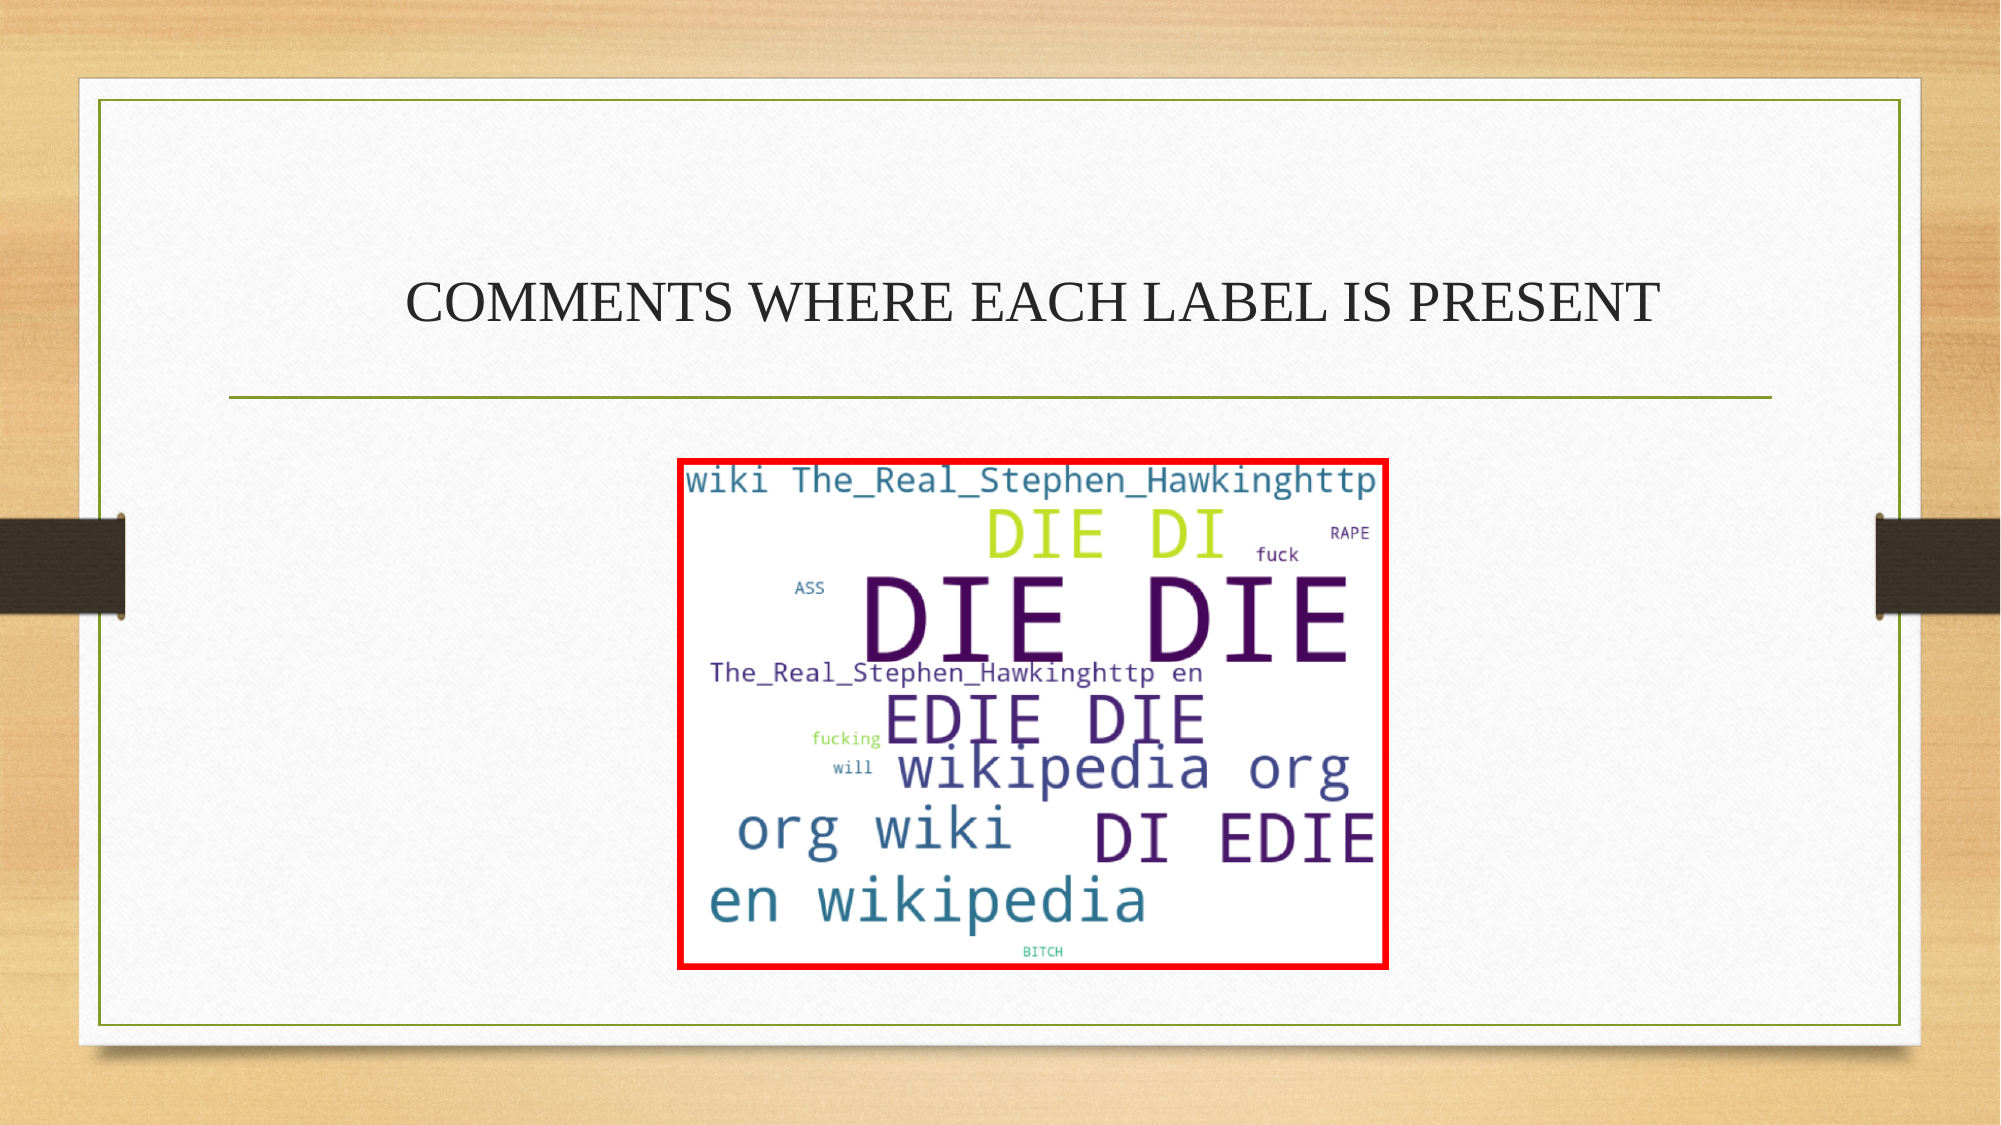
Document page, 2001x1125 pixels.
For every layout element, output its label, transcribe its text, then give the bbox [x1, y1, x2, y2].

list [677, 458, 1390, 972]
title COMMENTS WHERE EACH LABEL IS PRESENT [256, 216, 1811, 380]
picture [0, 0, 2001, 1125]
